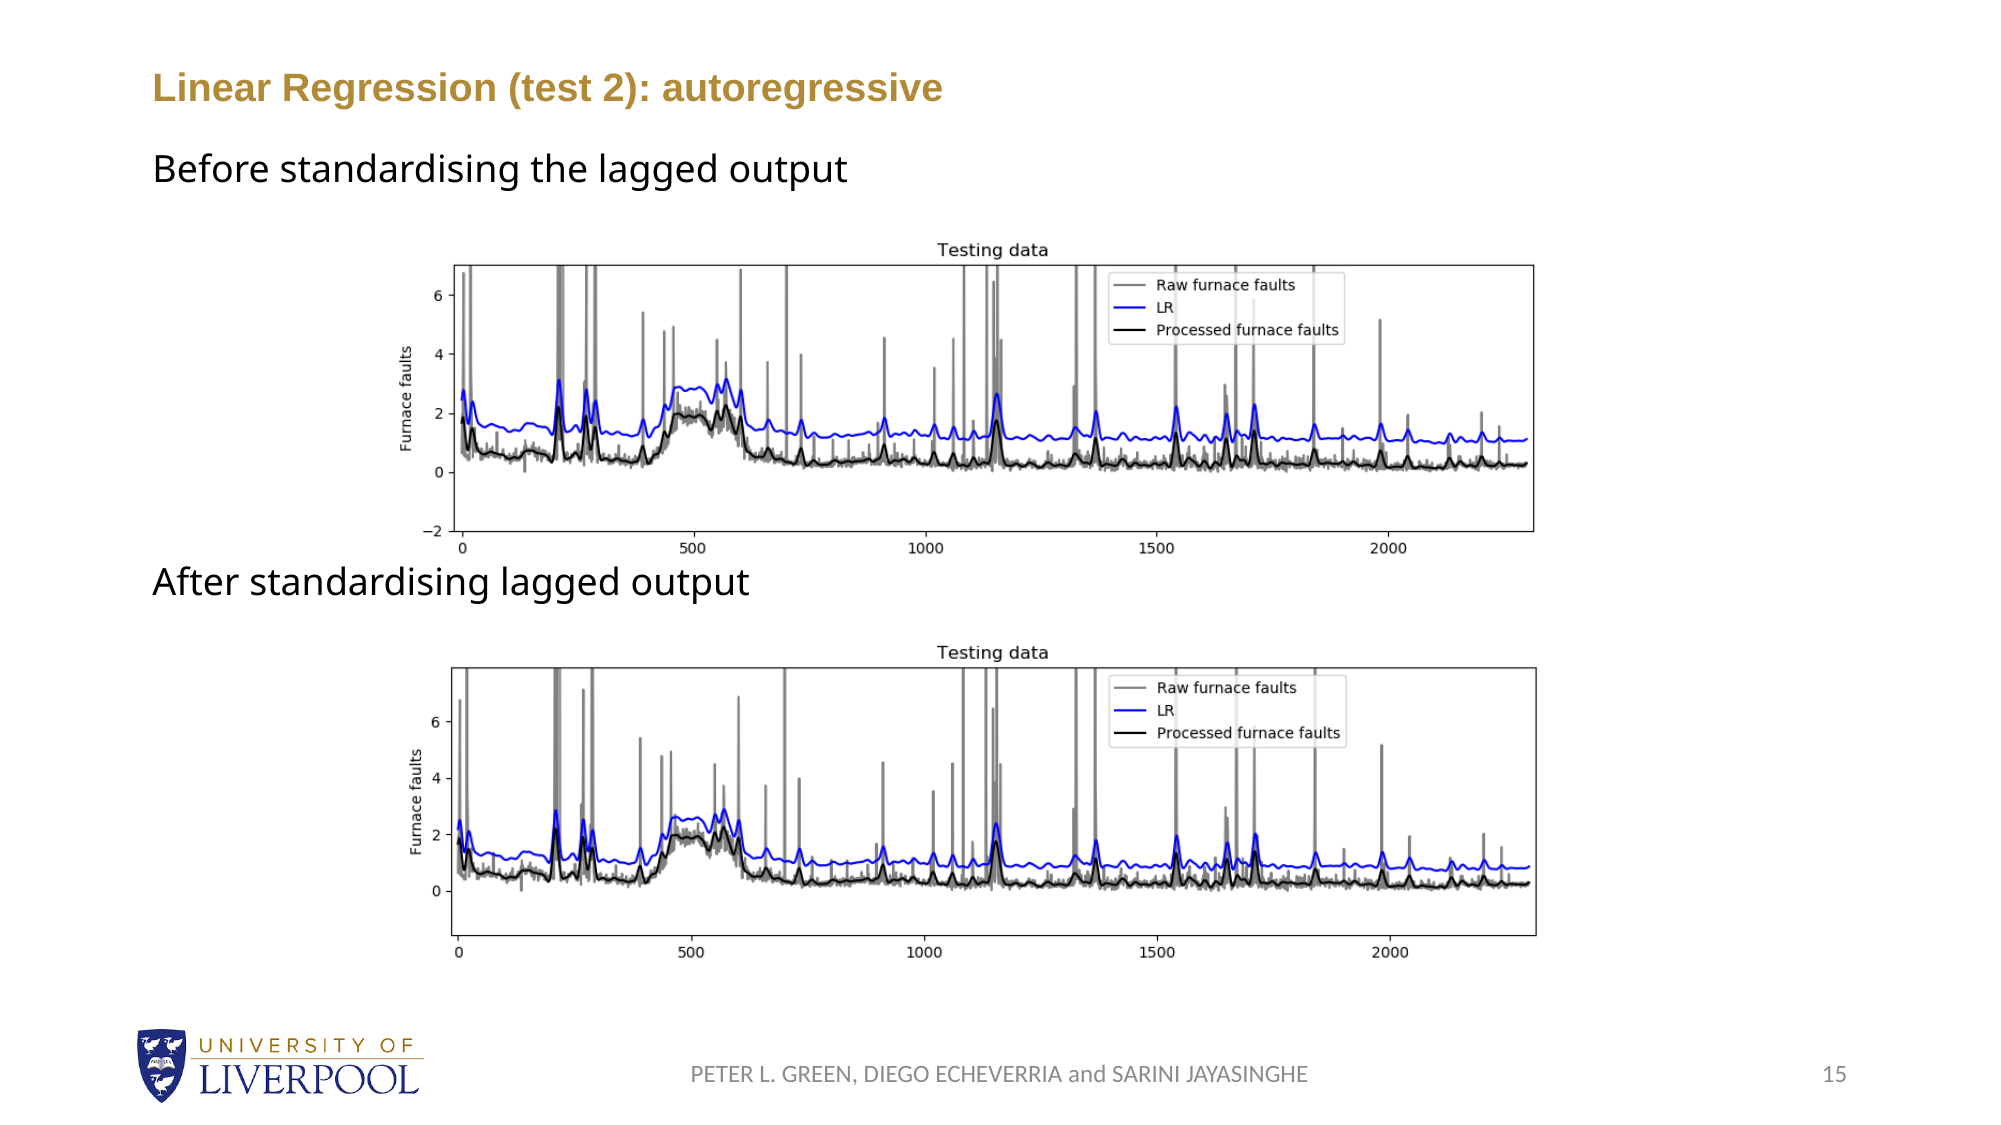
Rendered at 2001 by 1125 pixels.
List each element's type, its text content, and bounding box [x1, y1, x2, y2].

slide_number 15 [1412, 1042, 1863, 1103]
footer PETER L. GREEN, DIEGO ECHEVERRIA and SARINI JAYASINGHE [662, 1042, 1338, 1103]
picture [137, 1029, 424, 1103]
picture [379, 207, 1546, 561]
picture [389, 632, 1556, 977]
title Linear Regression (test 2): autoregressive [137, 59, 1863, 118]
list Before standardising the lagged output After standardising lagged output [137, 142, 1863, 1014]
